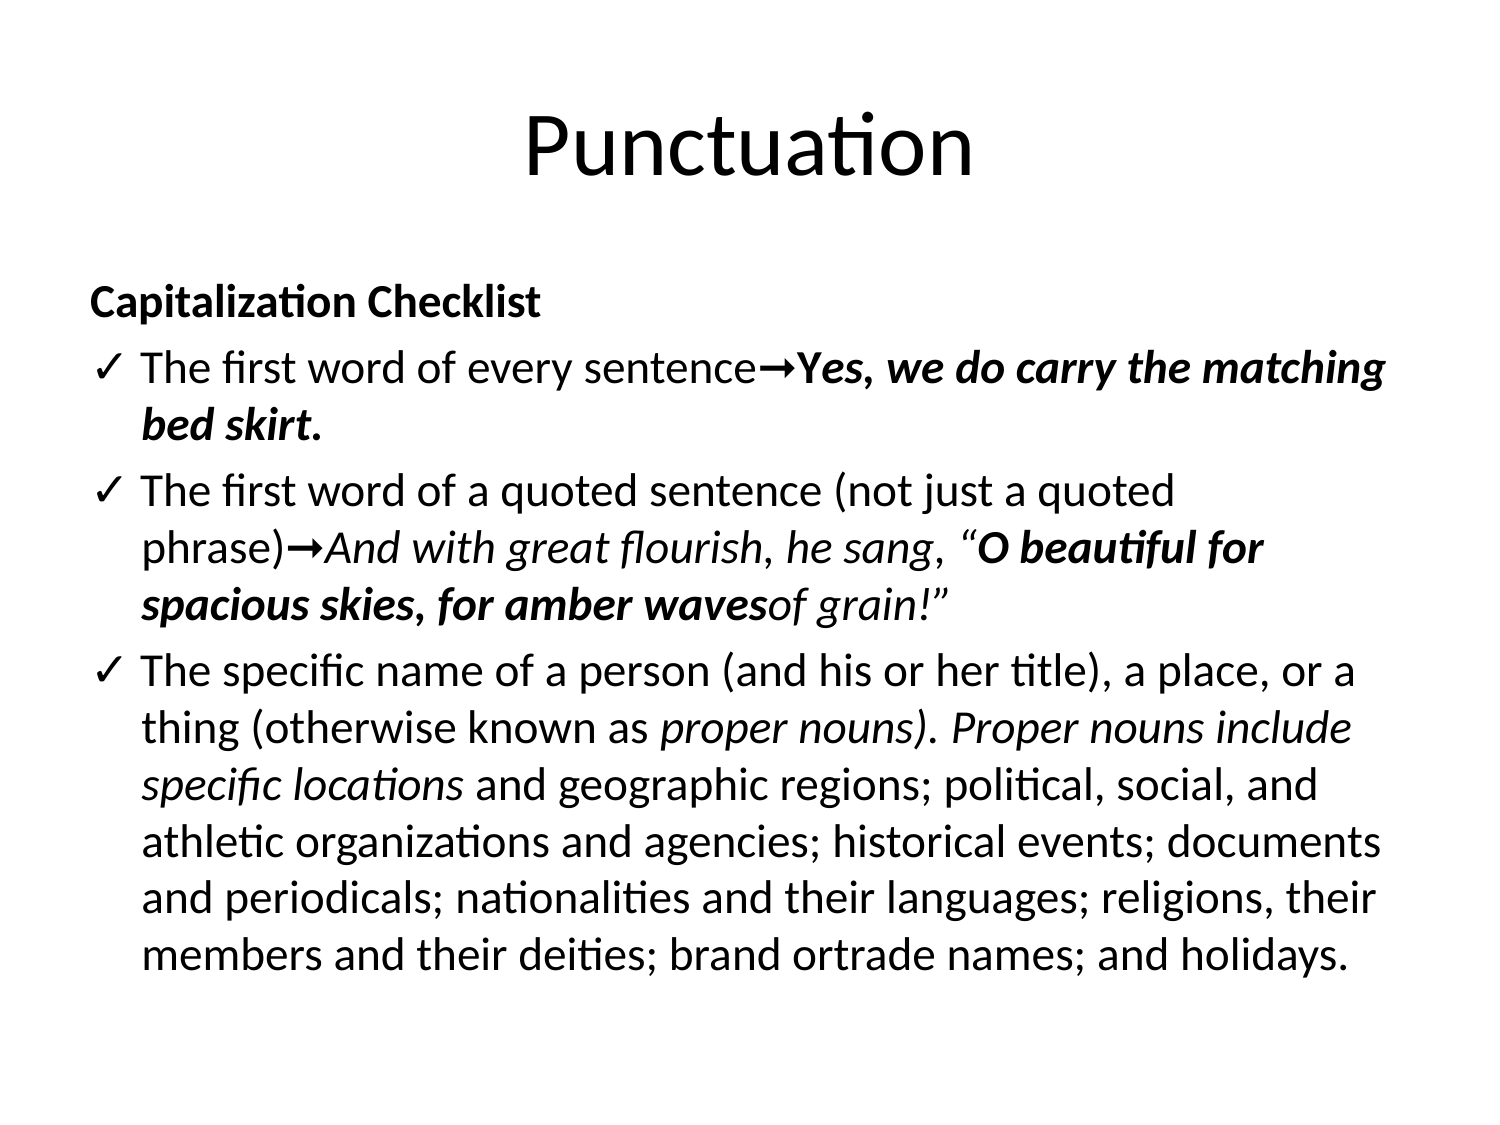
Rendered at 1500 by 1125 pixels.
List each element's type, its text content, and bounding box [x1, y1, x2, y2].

list Capitalization Checklist ✓ The first word of every sentence➞Yes, we do carry the matching bed skirt. ✓ The first word of a quoted sentence (not just a quoted phrase)➞And with great flourish, he sang, “O beautiful for spacious skies, for amber wavesof grain!” ✓ The specific name of a person (and his or her title), a place, or a thing (otherwise known as proper nouns). Proper nouns include specific locations and geographic regions; political, social, and athletic organizations and agencies; historical events; documents and periodicals; nationalities and their languages; religions, their members and their deities; brand ortrade names; and holidays. [75, 262, 1425, 1005]
title Punctuation [75, 45, 1425, 233]
